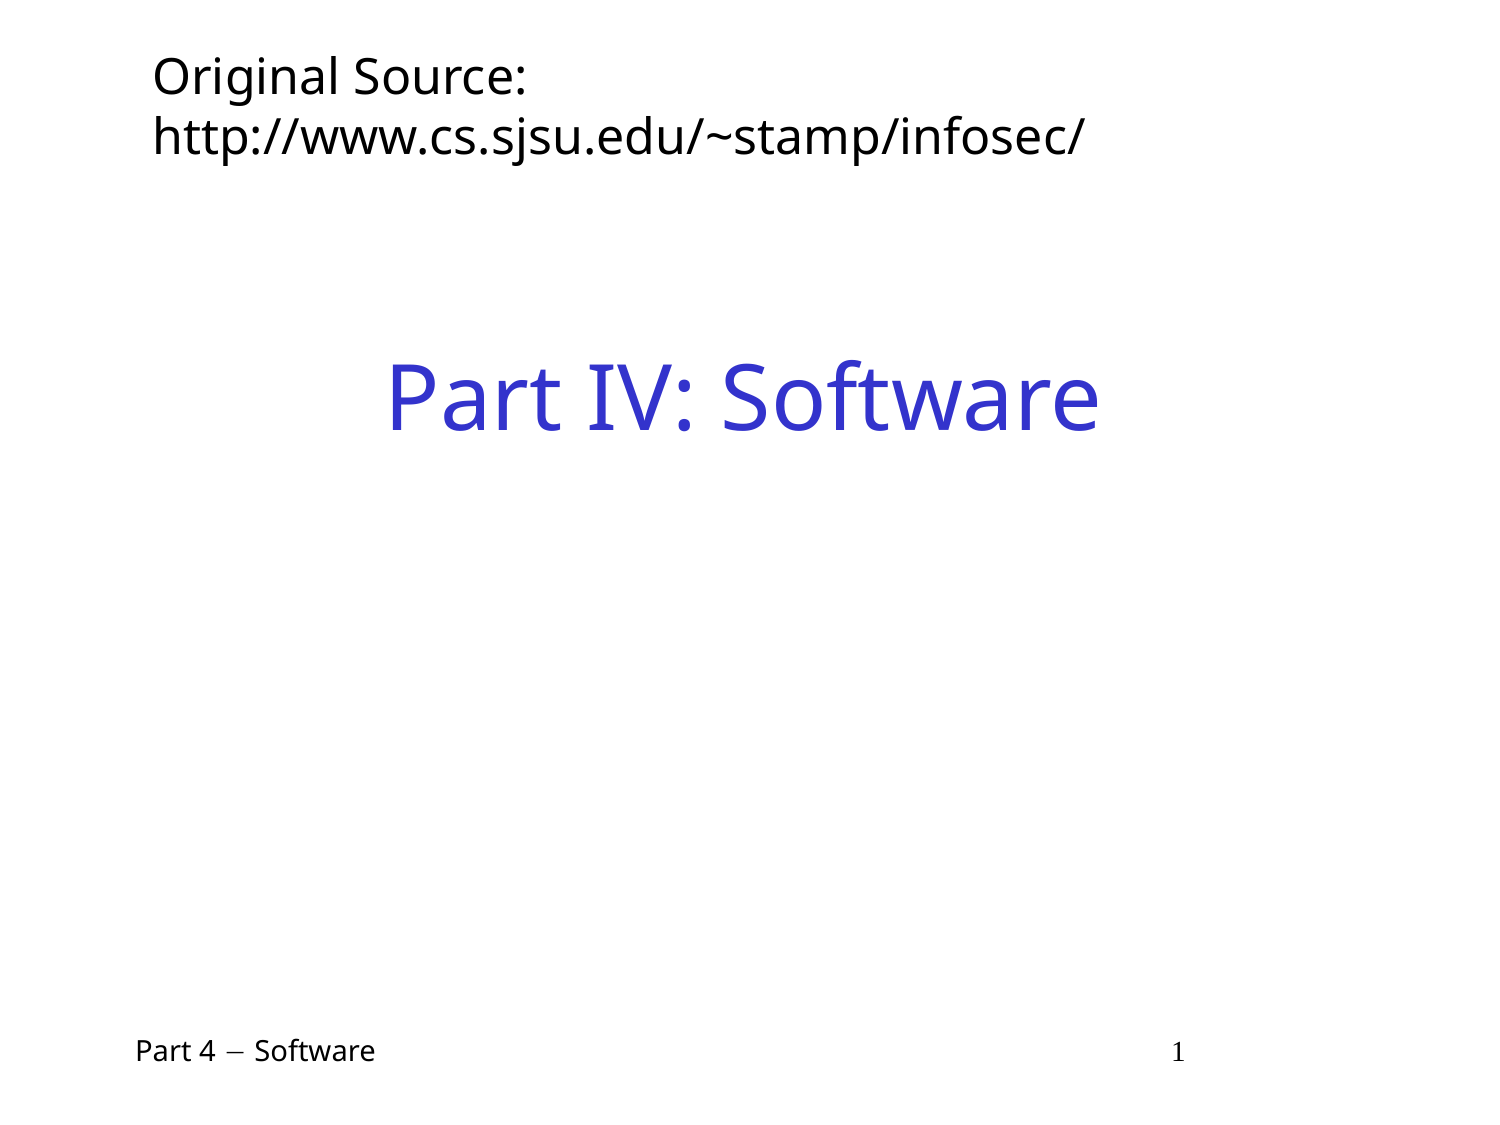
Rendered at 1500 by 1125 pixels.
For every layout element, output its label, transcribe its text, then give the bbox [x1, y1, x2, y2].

footer Part 4  Software 1 [112, 1024, 1401, 1101]
text_box Original Source: http://www.cs.sjsu.edu/~stamp/infosec/ [137, 37, 1388, 173]
title Part IV: Software [112, 249, 1376, 538]
